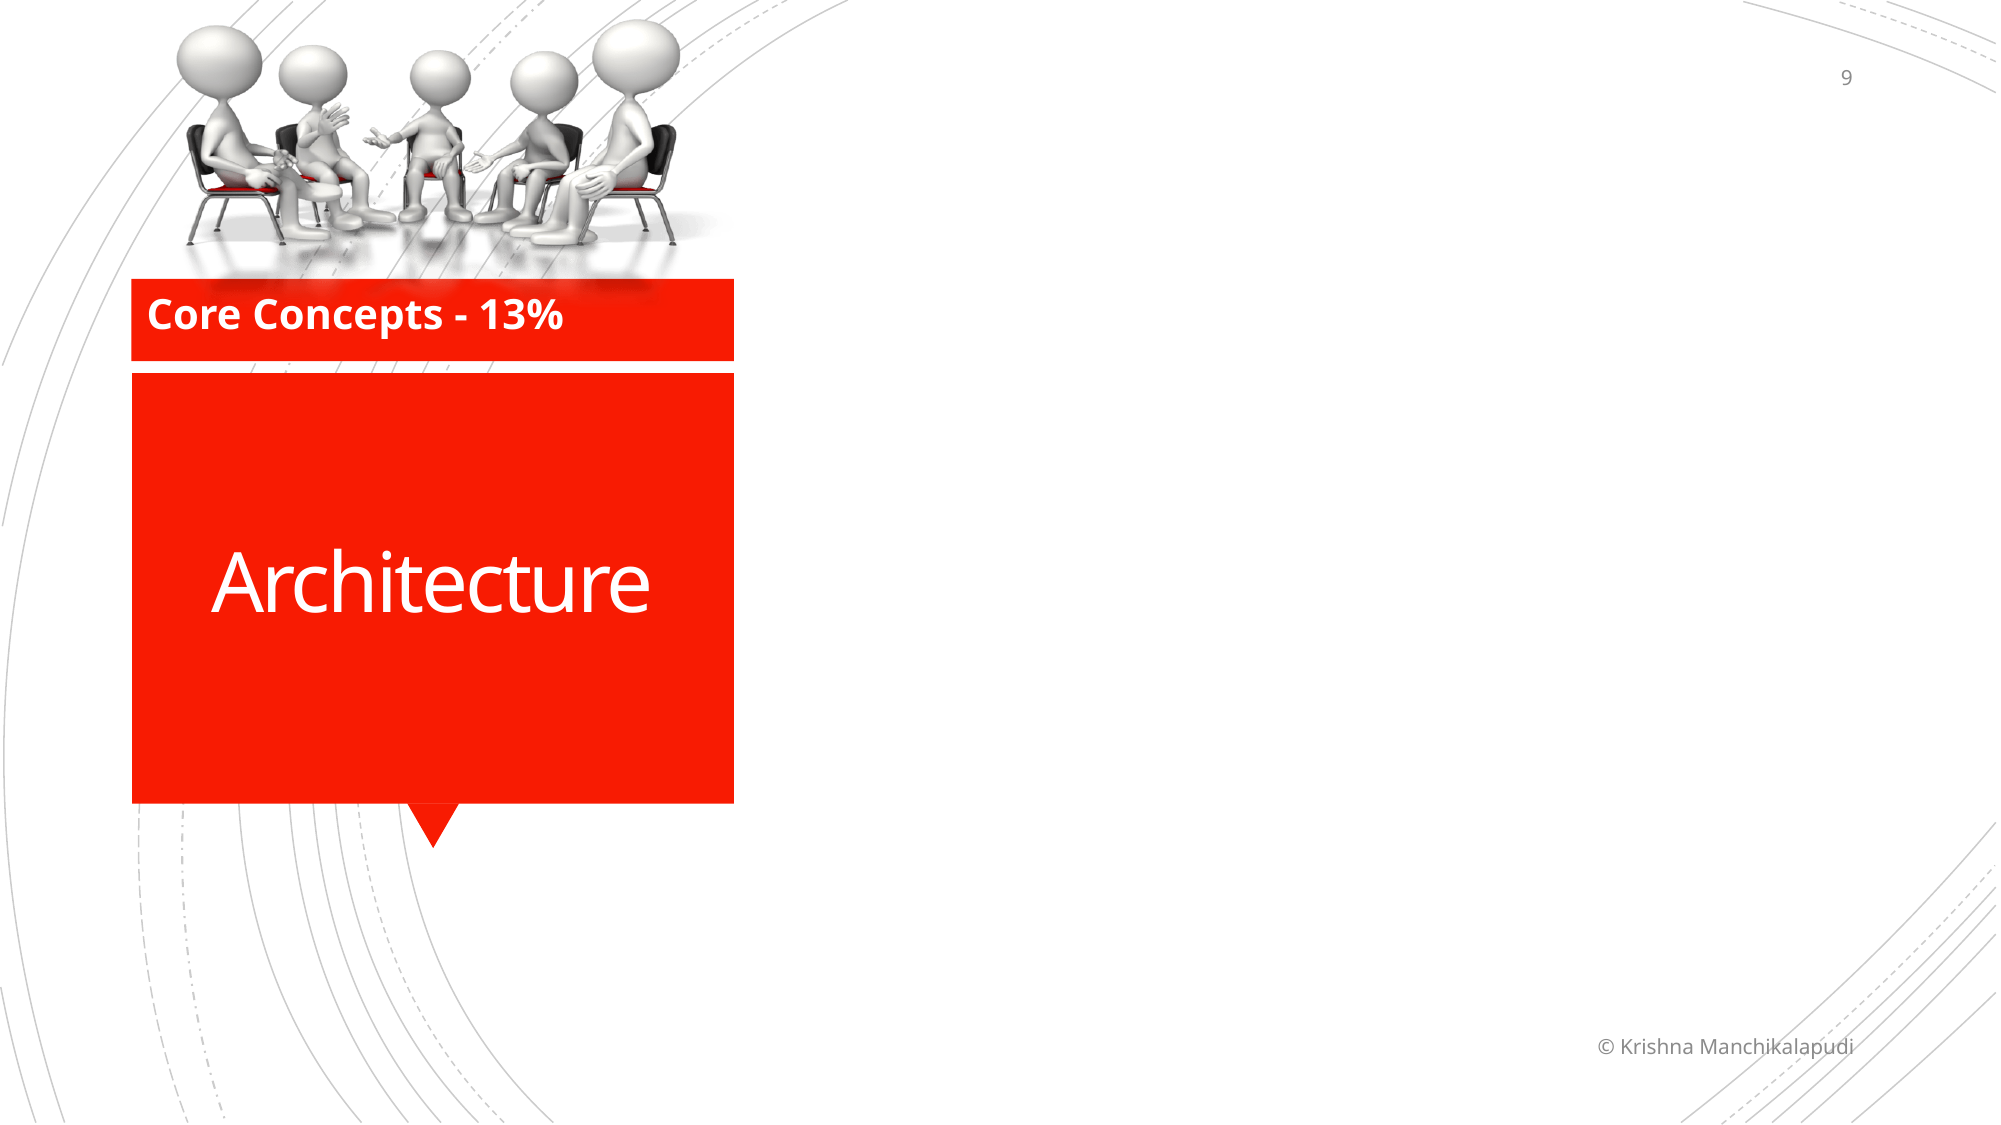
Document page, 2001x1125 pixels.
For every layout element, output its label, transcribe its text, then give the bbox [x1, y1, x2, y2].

footer © Krishna Manchikalapudi [131, 1021, 1869, 1074]
text_box Core Concepts - 13% [131, 309, 706, 345]
title Architecture [145, 385, 720, 789]
picture [129, 0, 737, 309]
slide_number 9 [1717, 52, 1868, 105]
